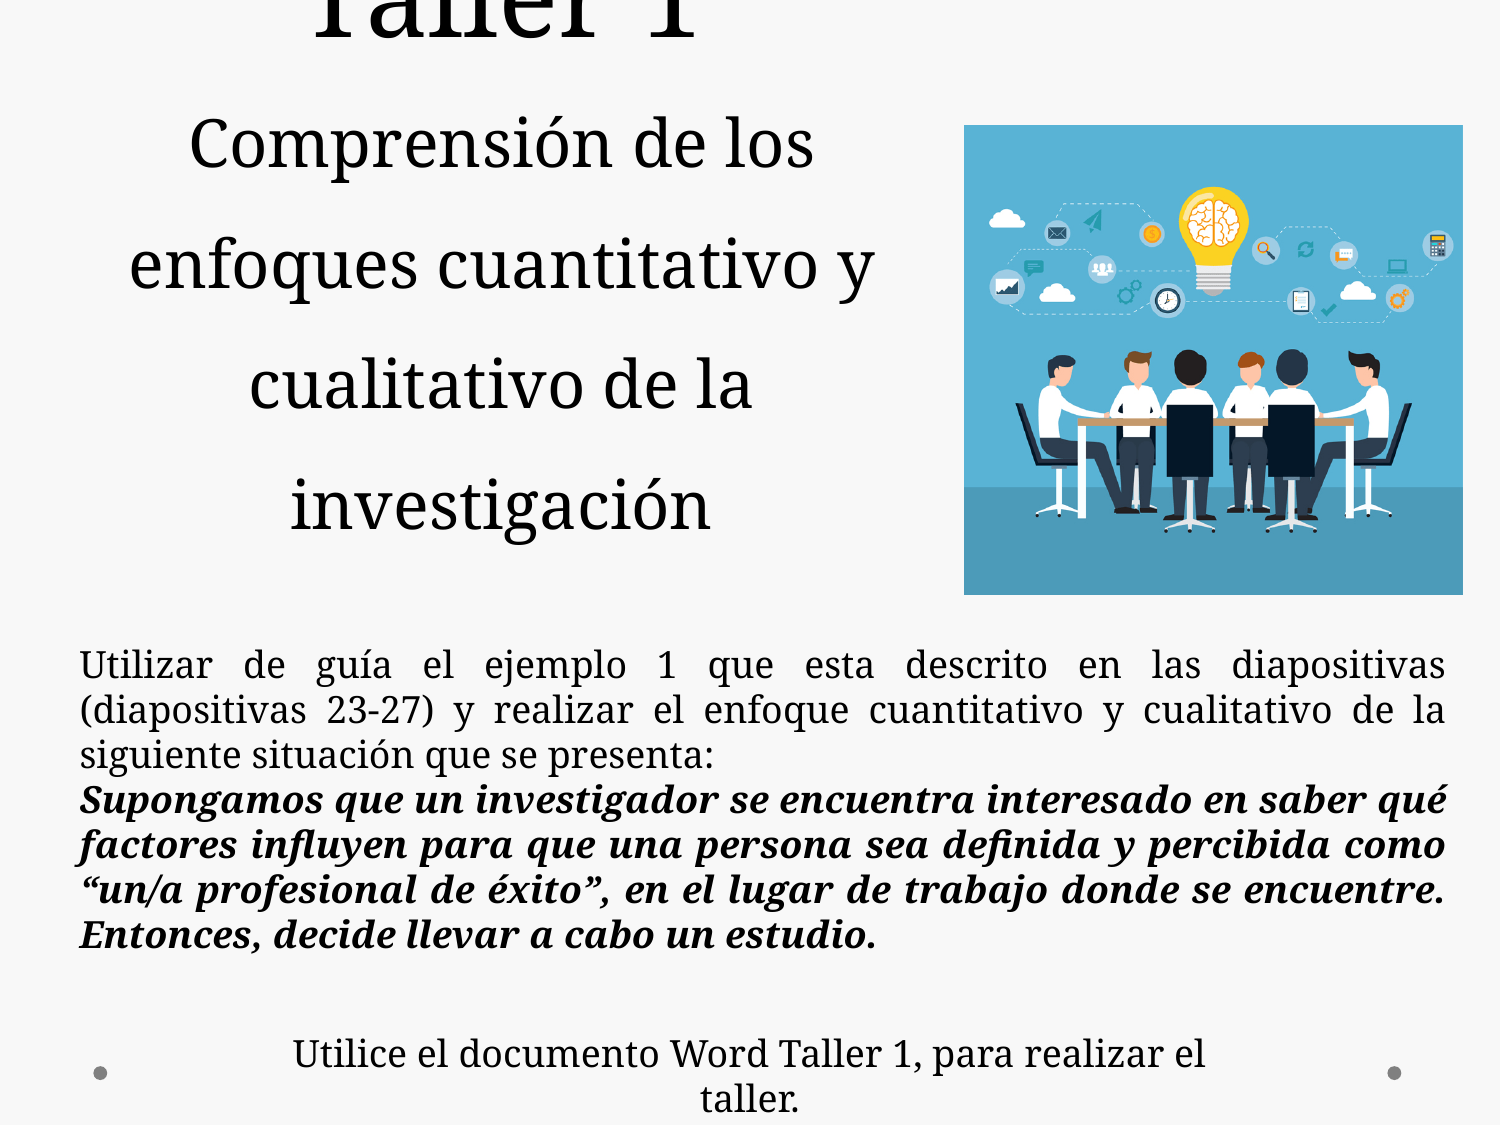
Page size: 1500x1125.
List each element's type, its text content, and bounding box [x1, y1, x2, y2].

text_box Utilizar de guía el ejemplo 1 que esta descrito en las diapositivas (diapositivas 23-27) y realizar el enfoque cuantitativo y cualitativo de la siguiente situación que se presenta: Supongamos que un investigador se encuentra interesado en saber qué factores influyen para que una persona sea definida y percibida como “un/a profesional de éxito”, en el lugar de trabajo donde se encuentre. Entonces, decide llevar a cabo un estudio. [64, 633, 1463, 964]
title Taller 1 Comprensión de los enfoques cuantitativo y cualitativo de la investigación [41, 432, 963, 672]
text_box Utilice el documento Word Taller 1, para realizar el taller. [253, 1023, 1247, 1125]
picture [964, 125, 1463, 596]
